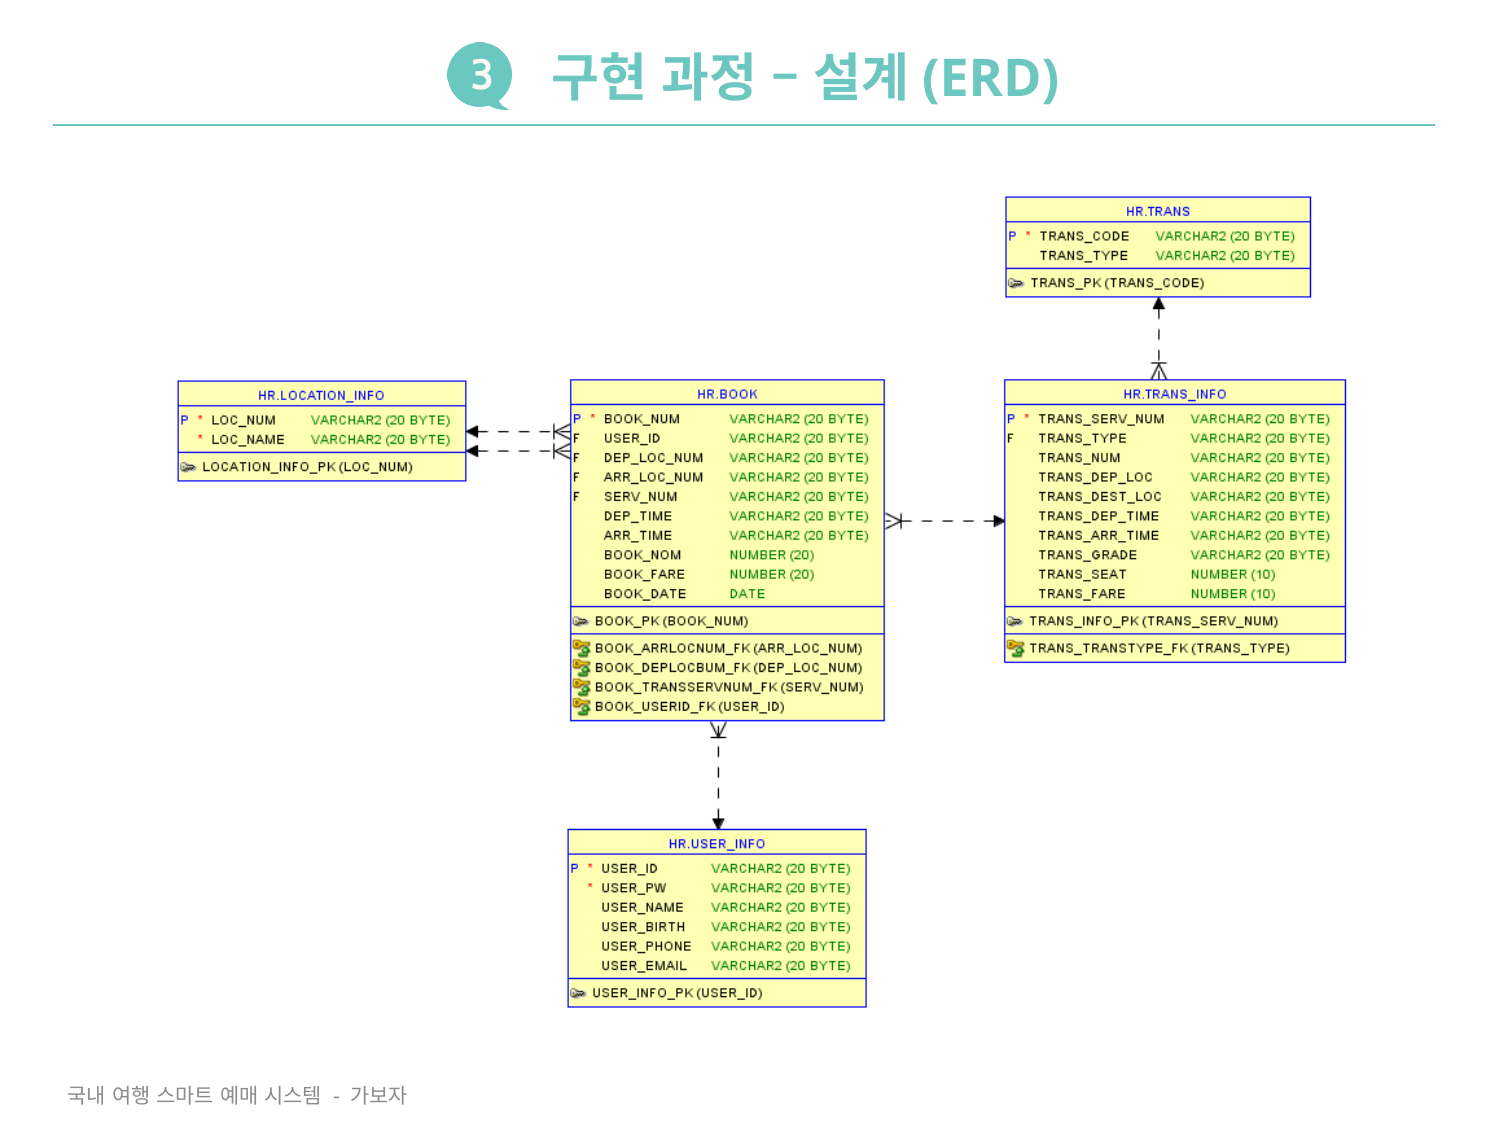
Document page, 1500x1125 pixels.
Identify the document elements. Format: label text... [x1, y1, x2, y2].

text_box 구현 과정 – 설계(ERD) [536, 36, 1075, 114]
picture [144, 172, 1390, 1036]
footer 국내 여행 스마트 예매 시스템 - 가보자 [0, 1065, 475, 1125]
picture [447, 41, 513, 110]
